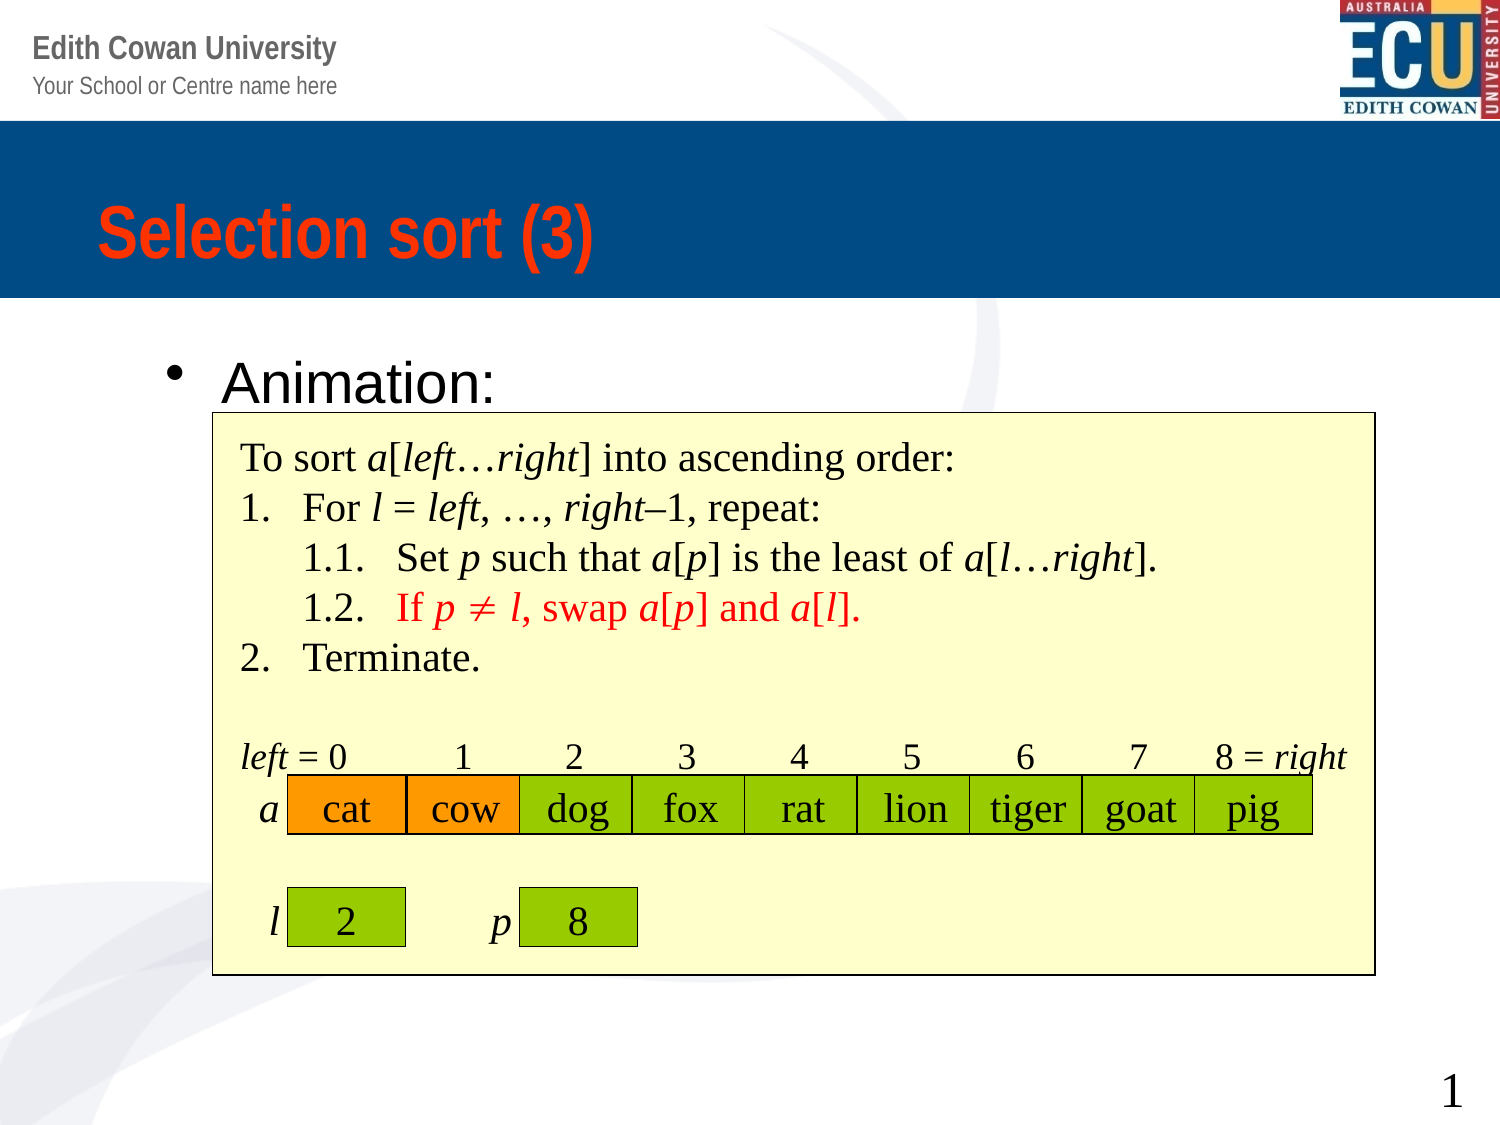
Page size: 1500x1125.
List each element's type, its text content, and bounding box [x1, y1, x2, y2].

slide_number 10 [1425, 1050, 1500, 1100]
list Animation: [149, 337, 1426, 1013]
title Selection sort (3) [81, 175, 845, 276]
picture [1340, 0, 1500, 119]
picture [0, 298, 1043, 1125]
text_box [212, 412, 1376, 976]
picture [0, 0, 1043, 120]
